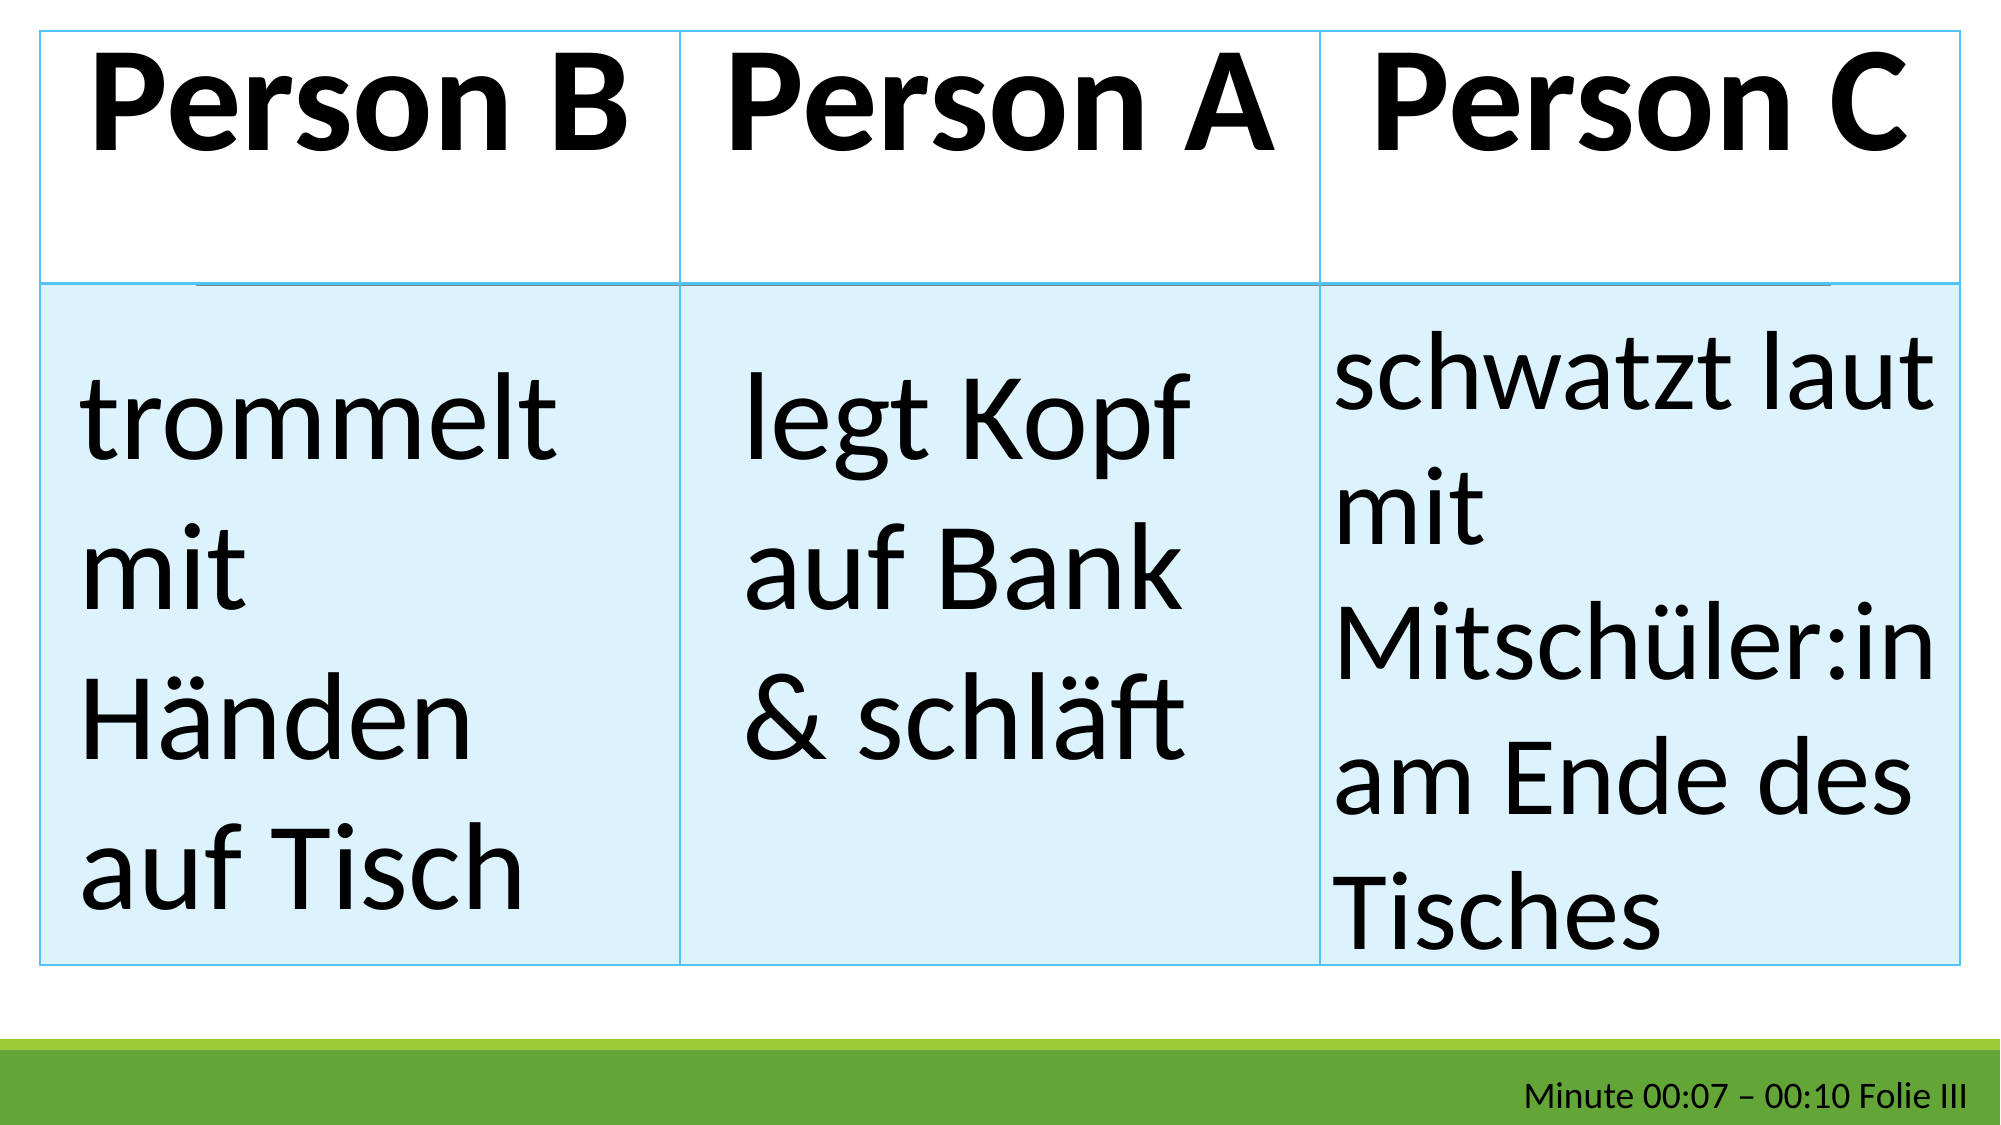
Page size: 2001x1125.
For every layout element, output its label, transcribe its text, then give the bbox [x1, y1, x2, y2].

table_cell [681, 285, 1319, 964]
table_cell [41, 285, 679, 964]
table_header Person B [41, 32, 679, 282]
text_box trommelt mit Händen auf Tisch [63, 327, 623, 943]
table_header Person C [1321, 32, 1959, 282]
table_header Person A [681, 32, 1319, 282]
text_box schwatzt laut mit Mitschüler:in am Ende des Tisches [1317, 289, 1960, 980]
table_cell [1321, 285, 1959, 289]
text_box legt Kopf auf Bank & schläft [727, 327, 1214, 793]
text_box Minute 00:07 – 00:10 Folie III [1508, 1063, 1991, 1124]
